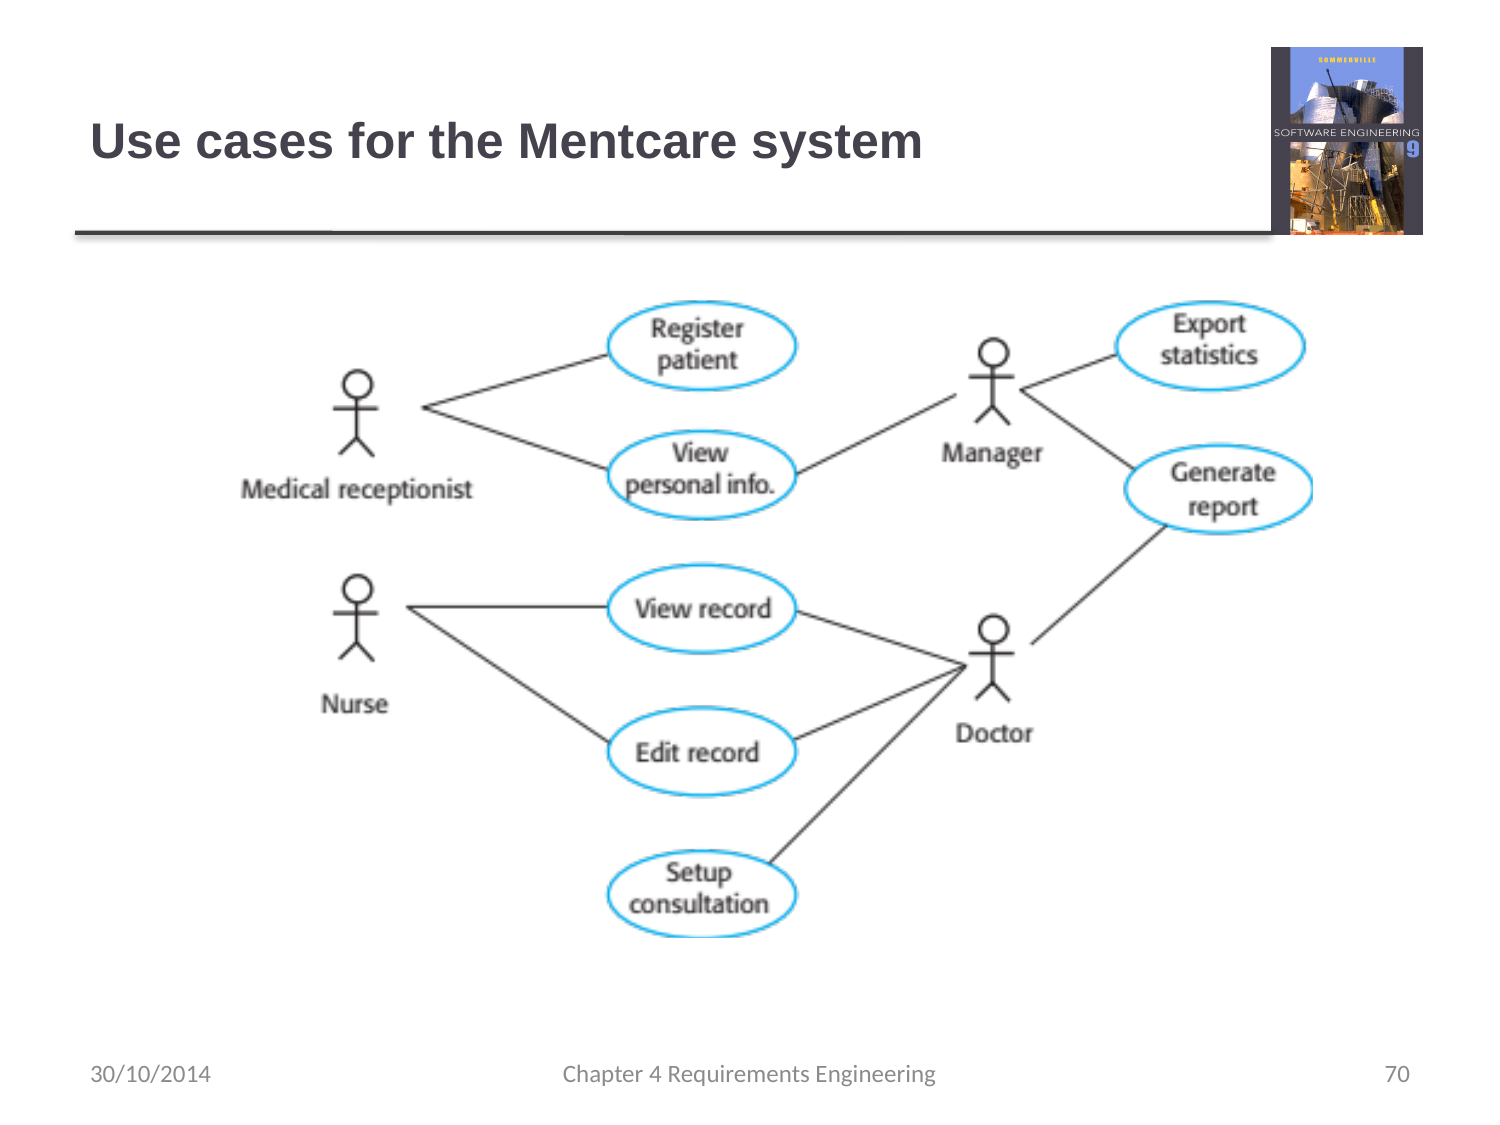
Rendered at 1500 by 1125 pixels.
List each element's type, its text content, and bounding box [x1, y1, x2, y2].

title Use cases for the Mentcare system [74, 44, 1272, 233]
picture [1272, 47, 1423, 235]
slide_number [75, 1042, 425, 1103]
picture [237, 299, 1314, 938]
footer Chapter 4 Requirements Engineering [512, 1042, 988, 1103]
slide_number 70 [1074, 1042, 1425, 1103]
